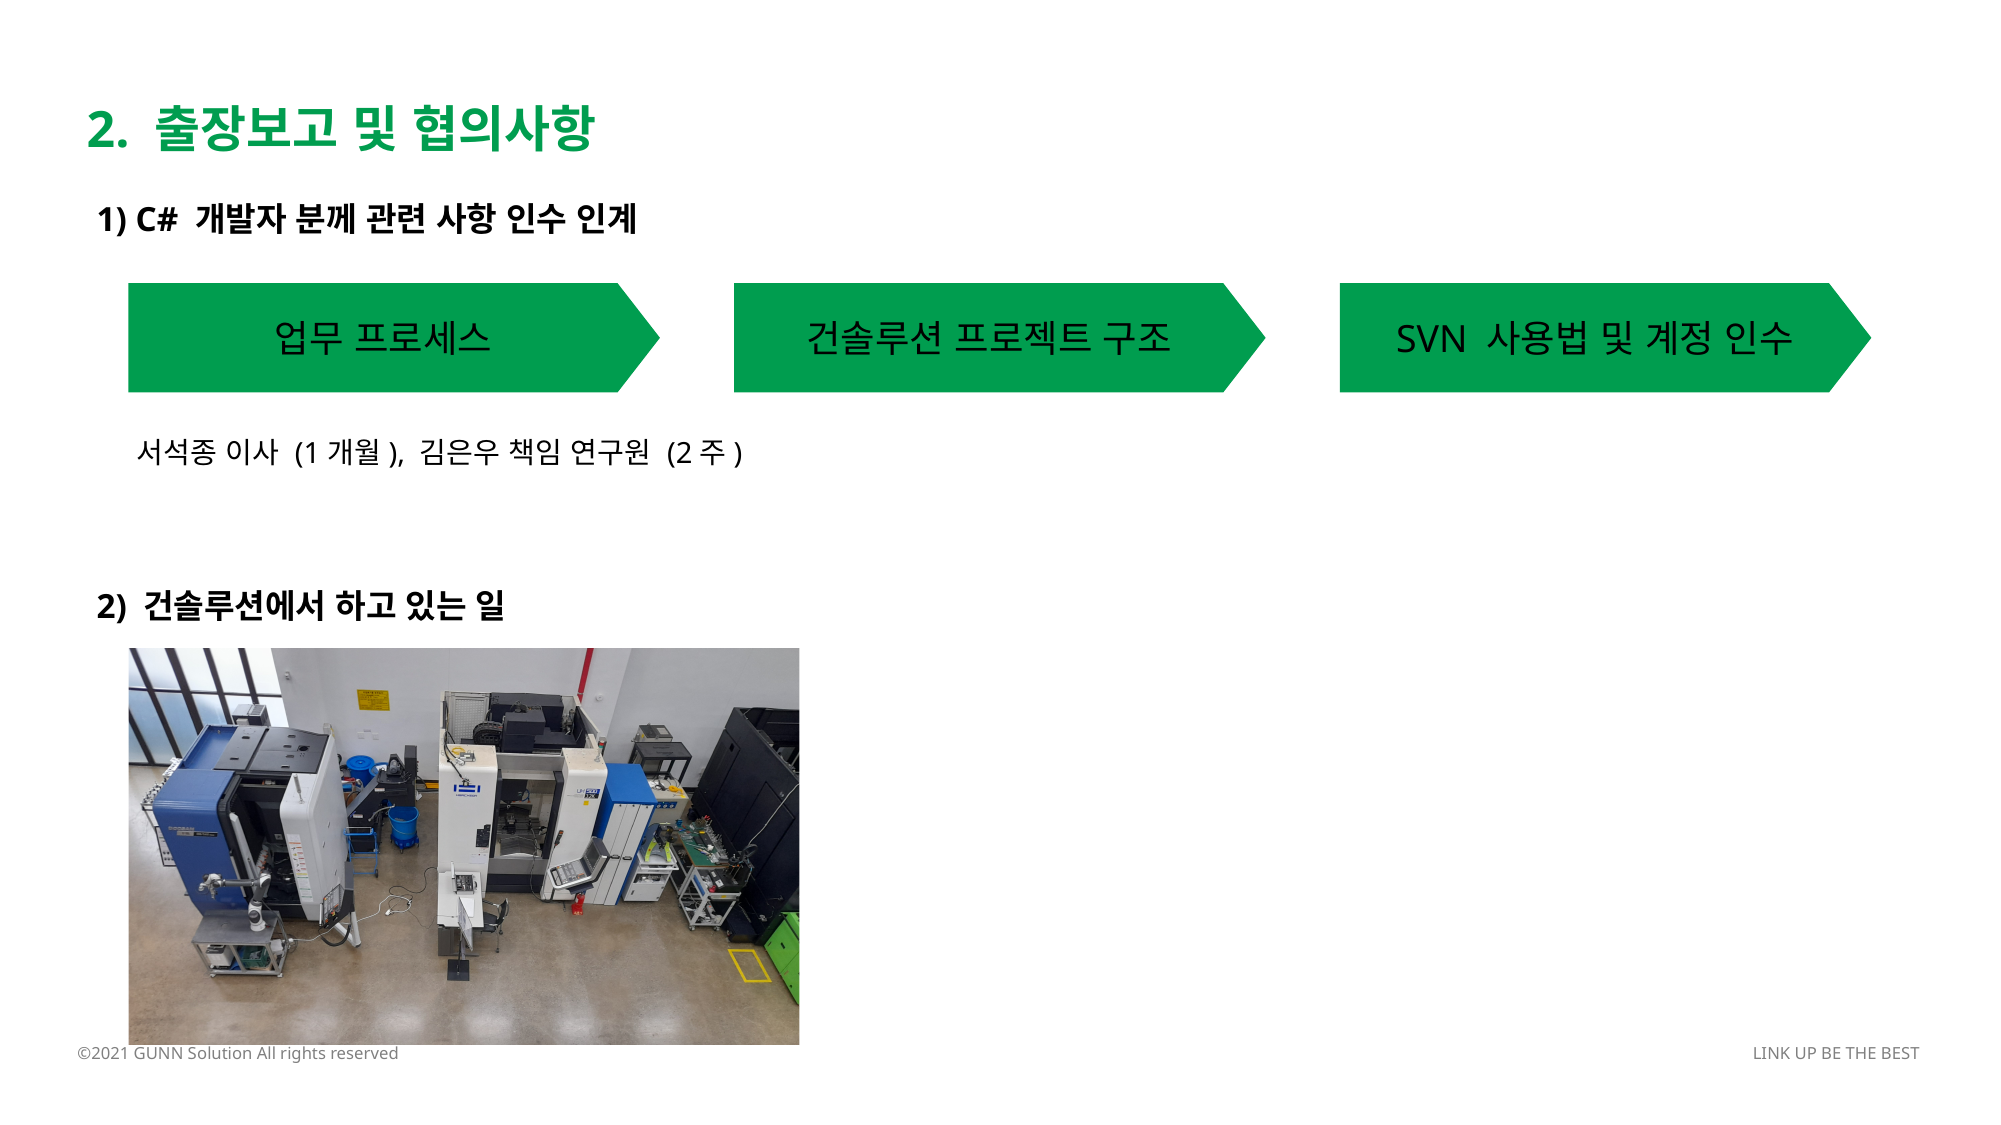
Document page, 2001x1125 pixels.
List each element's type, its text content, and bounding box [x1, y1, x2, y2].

text_box 2) 건솔루션에서 하고 있는 일 [81, 577, 1082, 633]
text_box 서석종 이사 (1개월), 김은우 책임 연구원 (2주) [121, 427, 1122, 477]
text_box 2. 출장보고 및 협의사항 [71, 60, 626, 166]
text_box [128, 283, 1872, 393]
text_box 1) C# 개발자 분께 관련 사항 인수 인계 [81, 190, 1918, 246]
picture [128, 648, 800, 1045]
